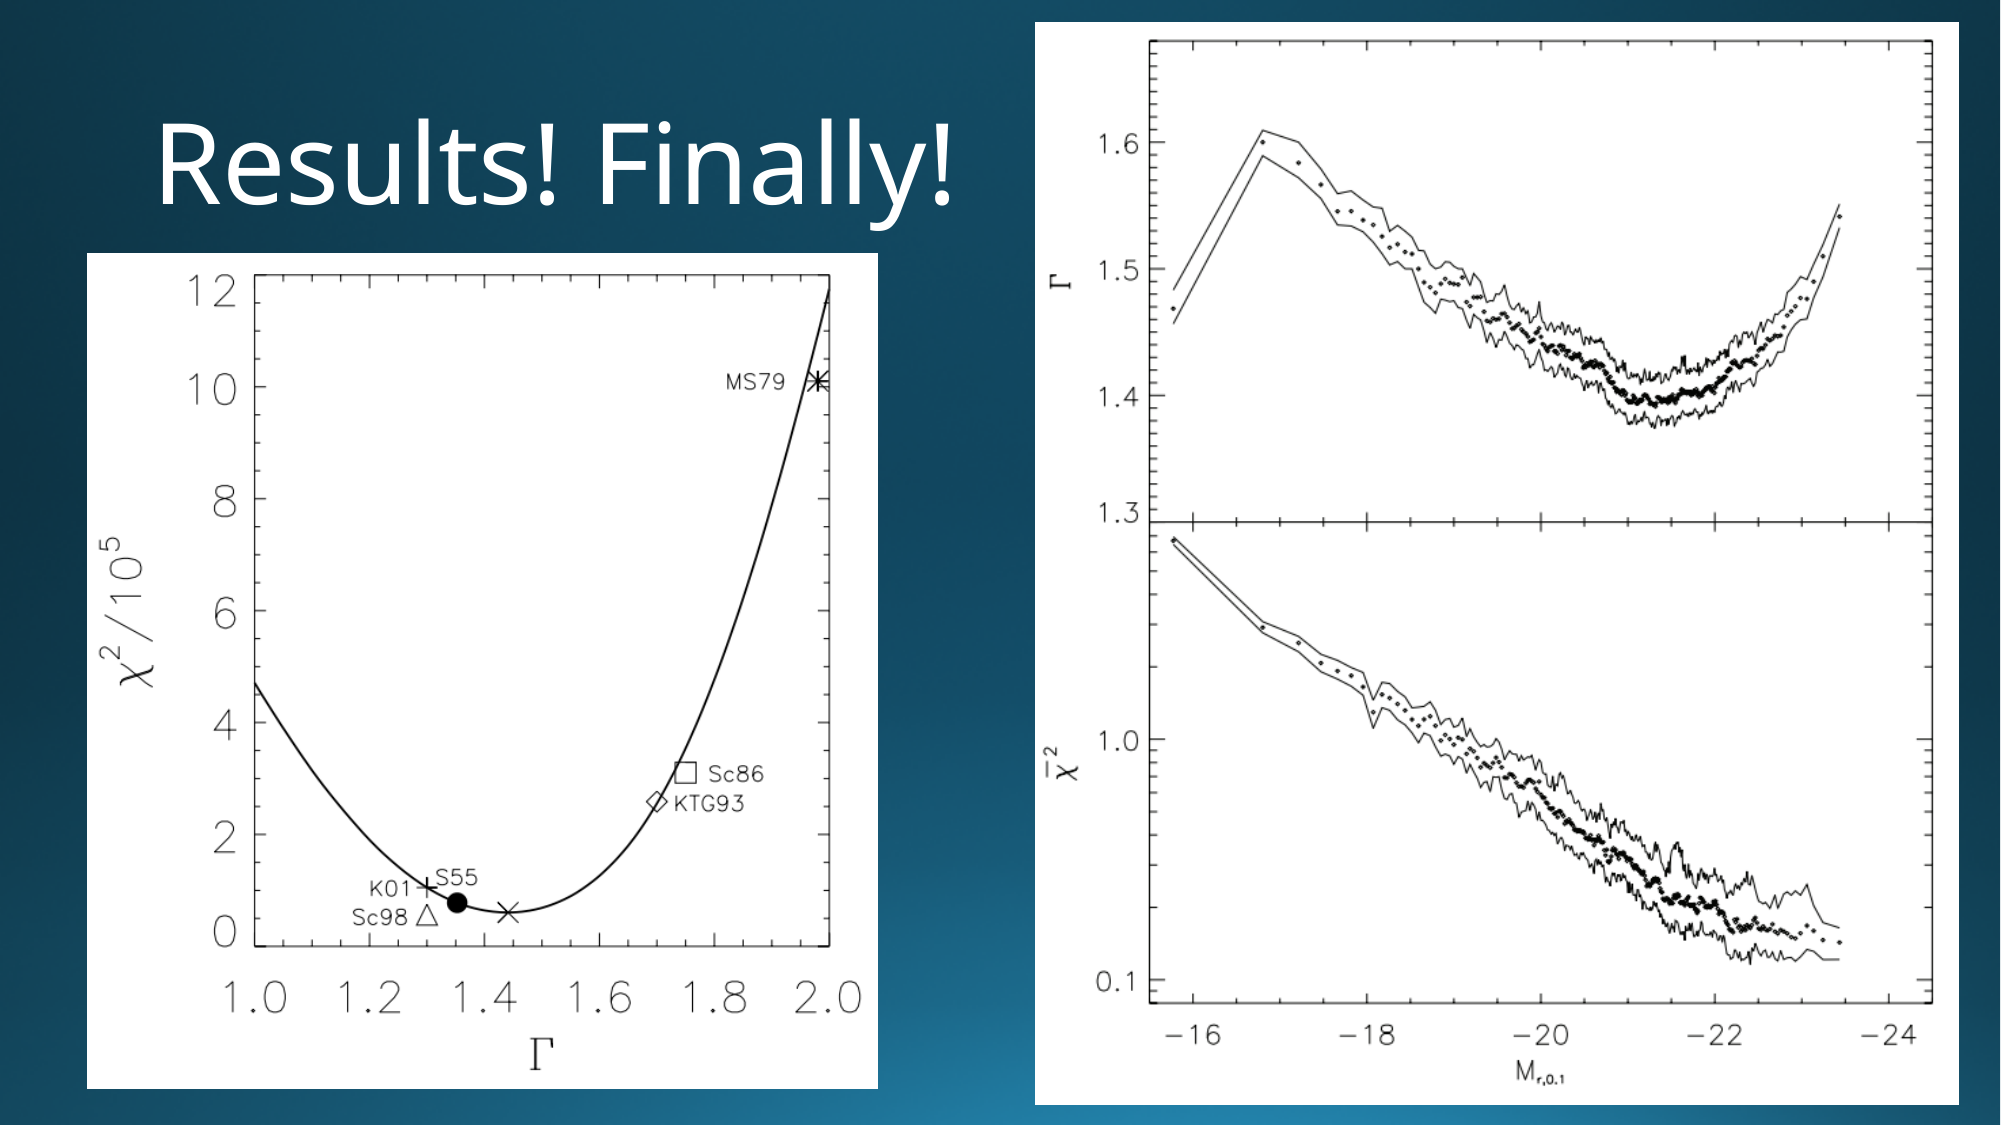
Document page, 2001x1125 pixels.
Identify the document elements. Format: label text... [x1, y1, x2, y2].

title Results! Finally! [137, 59, 1035, 278]
picture [0, 0, 2001, 1125]
